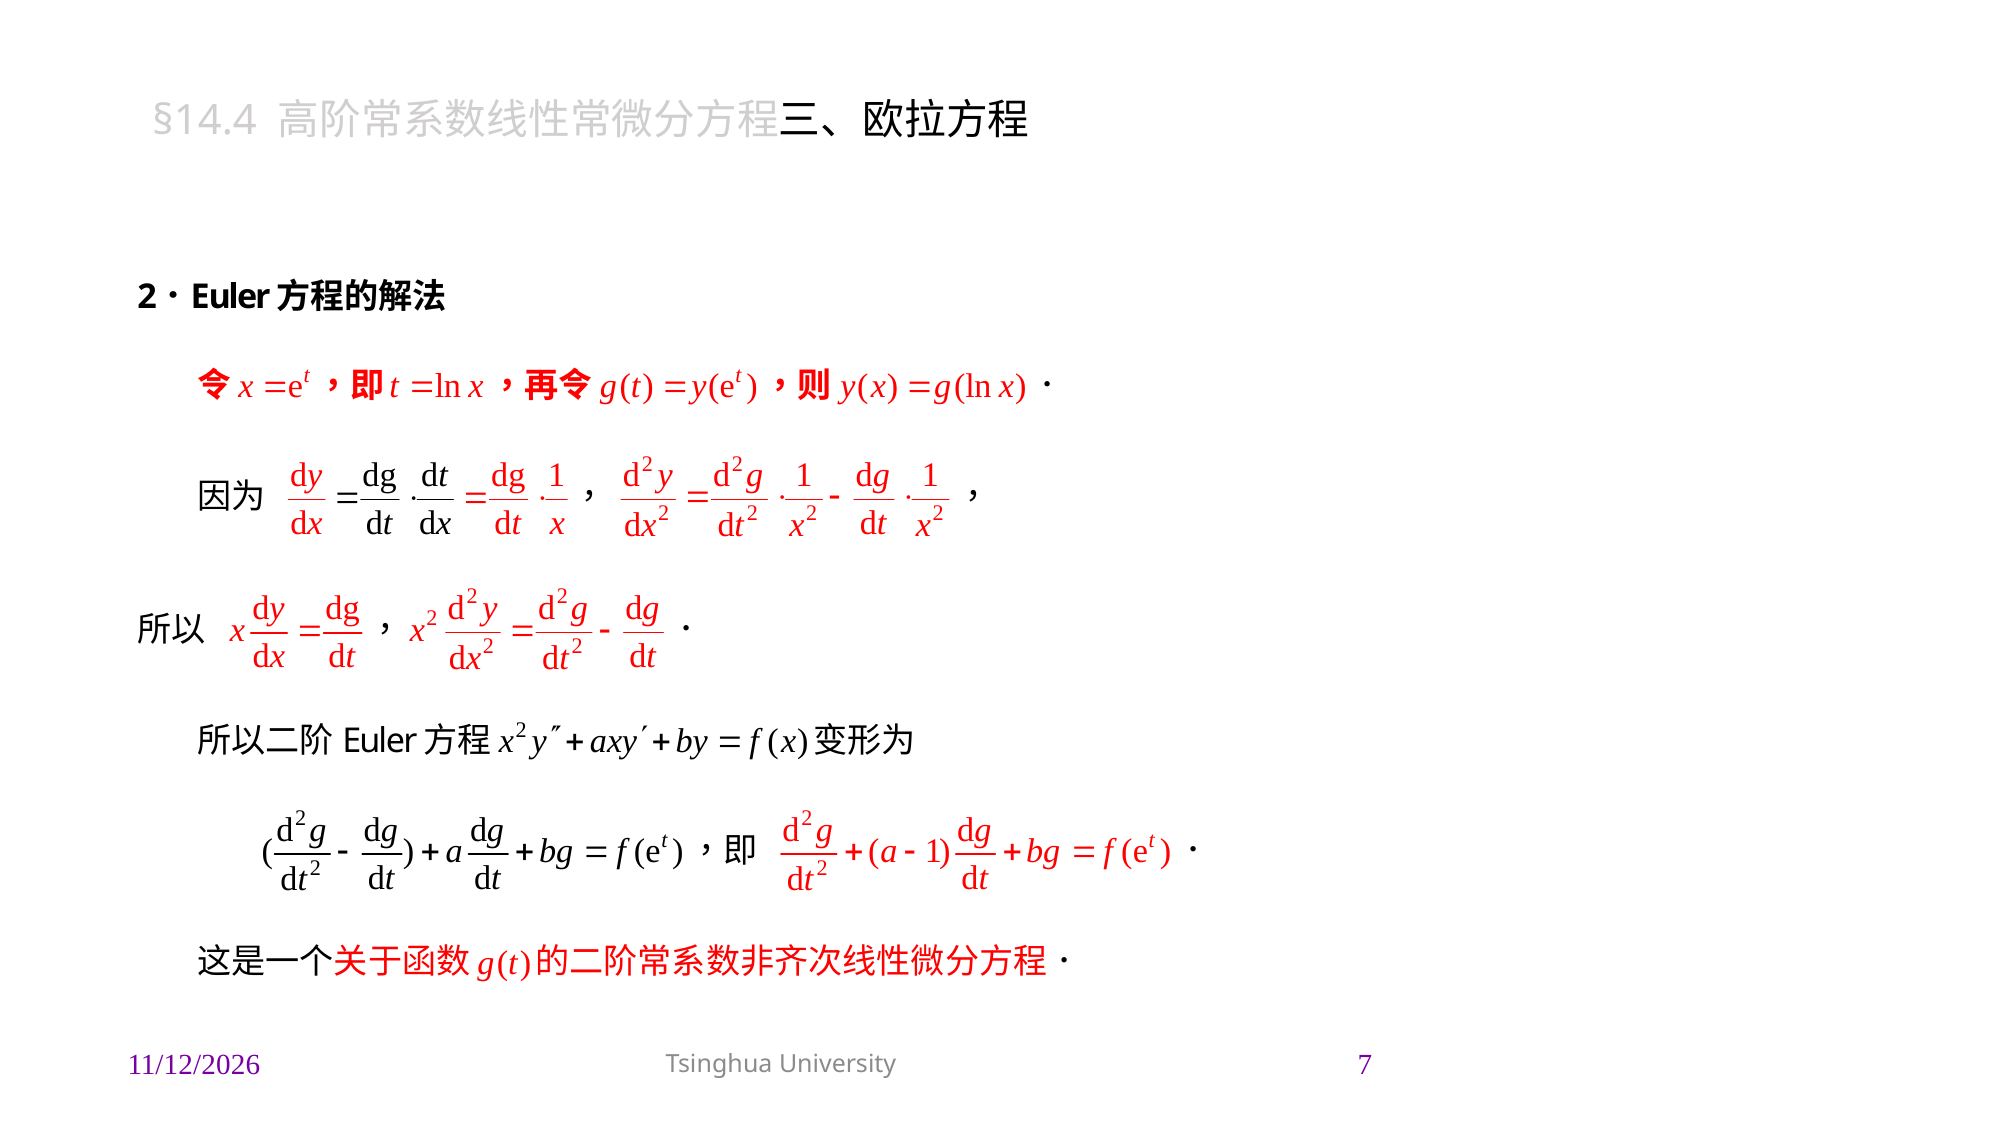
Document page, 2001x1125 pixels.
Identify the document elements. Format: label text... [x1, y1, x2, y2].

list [137, 250, 1374, 1005]
title §14.4 高阶常系数线性常微分方程三、欧拉方程 [137, 53, 1863, 189]
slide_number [112, 1025, 375, 1100]
footer Tsinghua University [425, 1025, 1138, 1100]
slide_number 7 [1175, 1025, 1388, 1100]
